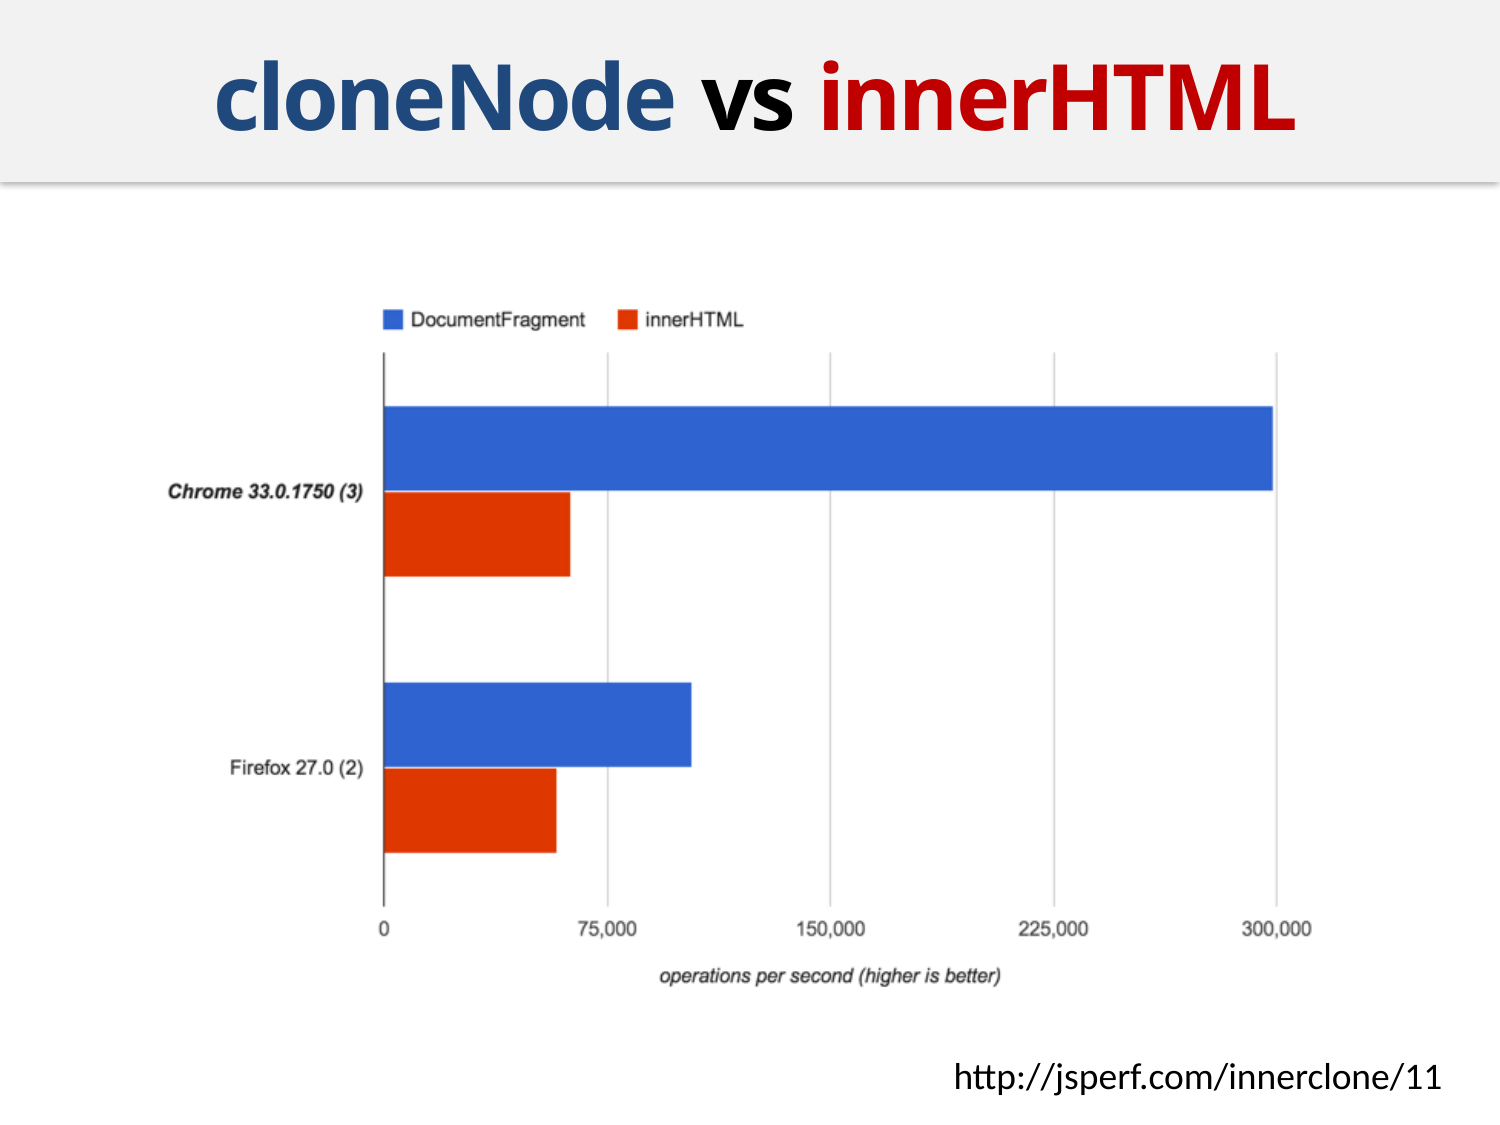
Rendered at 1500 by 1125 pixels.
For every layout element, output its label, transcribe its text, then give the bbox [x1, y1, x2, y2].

text_box http://jsperf.com/innerclone/11 [938, 1044, 1458, 1105]
text_box cloneNode vs innerHTML [69, 31, 1442, 156]
text_box [0, 0, 1500, 183]
picture [130, 288, 1325, 1007]
